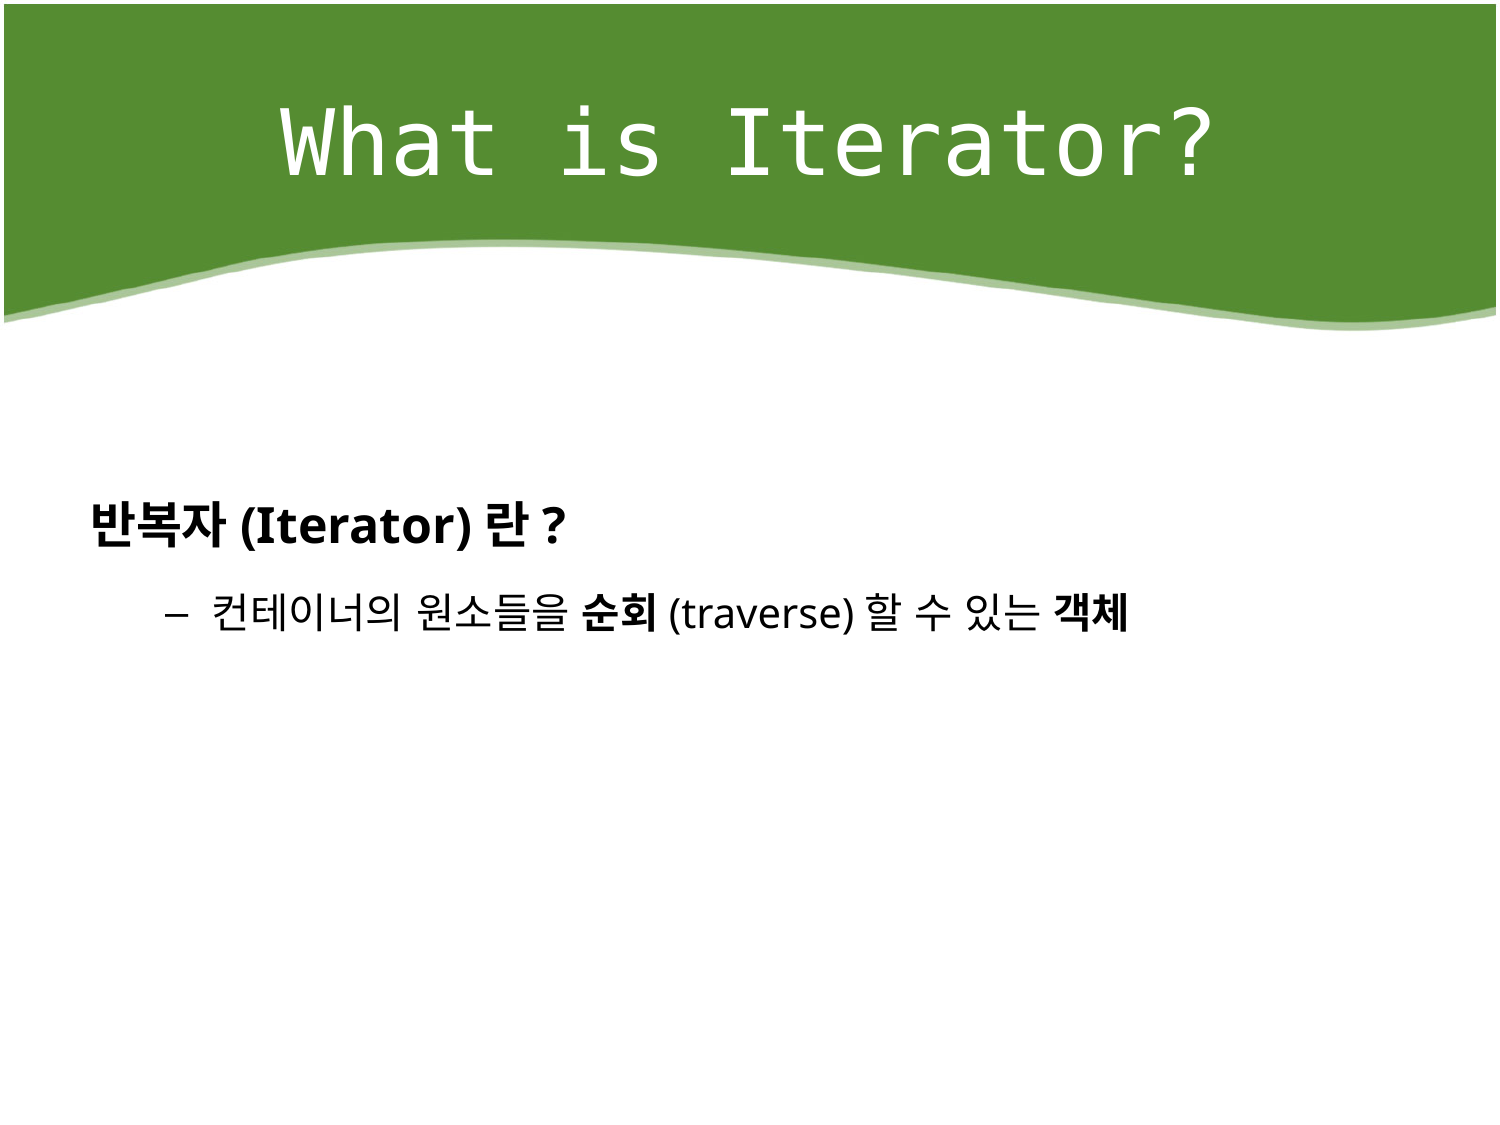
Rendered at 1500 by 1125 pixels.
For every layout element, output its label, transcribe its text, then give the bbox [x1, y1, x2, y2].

title What is Iterator? [75, 45, 1425, 233]
picture [0, 0, 1500, 1125]
list 반복자(Iterator)란? 컨테이너의 원소들을 순회(traverse)할 수 있는 객체 [75, 456, 1425, 917]
